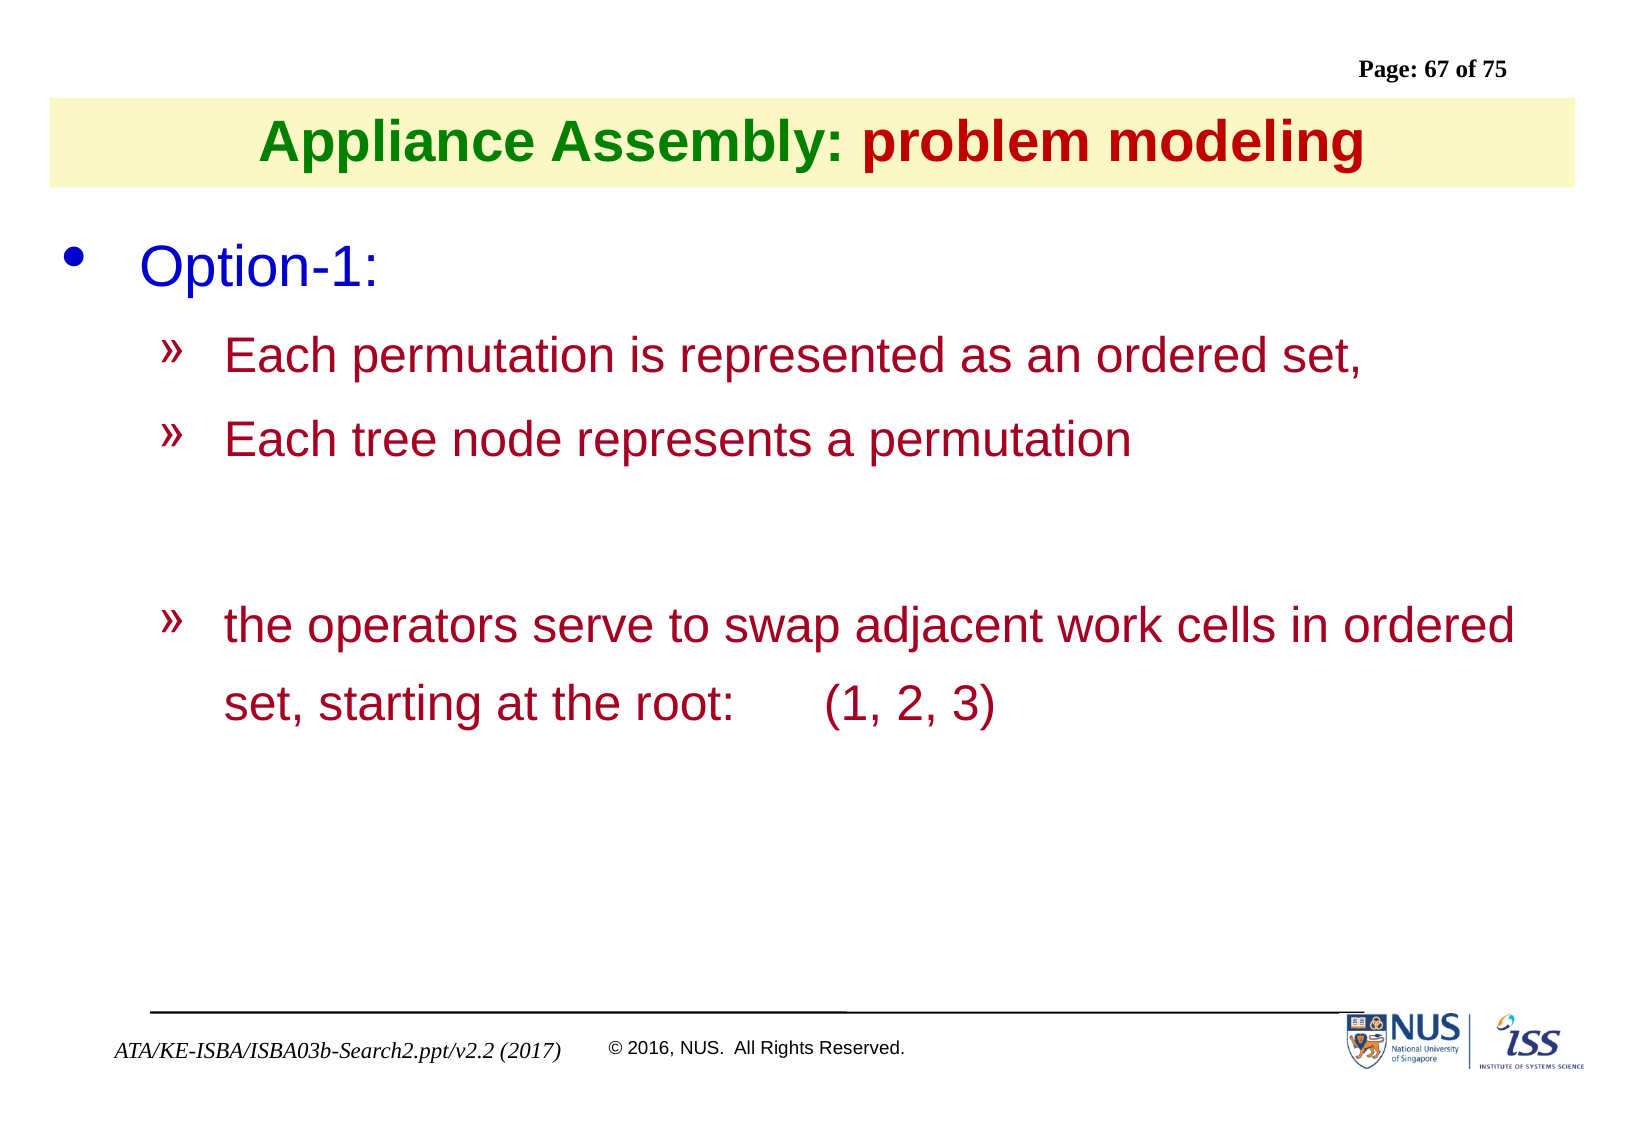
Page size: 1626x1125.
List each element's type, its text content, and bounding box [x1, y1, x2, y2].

picture [1339, 1013, 1585, 1069]
title Appliance Assembly: problem modeling [49, 97, 1576, 188]
list Option-1: Each permutation is represented as an ordered set, Each tree node represents a permutation the operators serve to swap adjacent work cells in ordered set, starting at the root: (1, 2, 3) [49, 199, 1576, 988]
